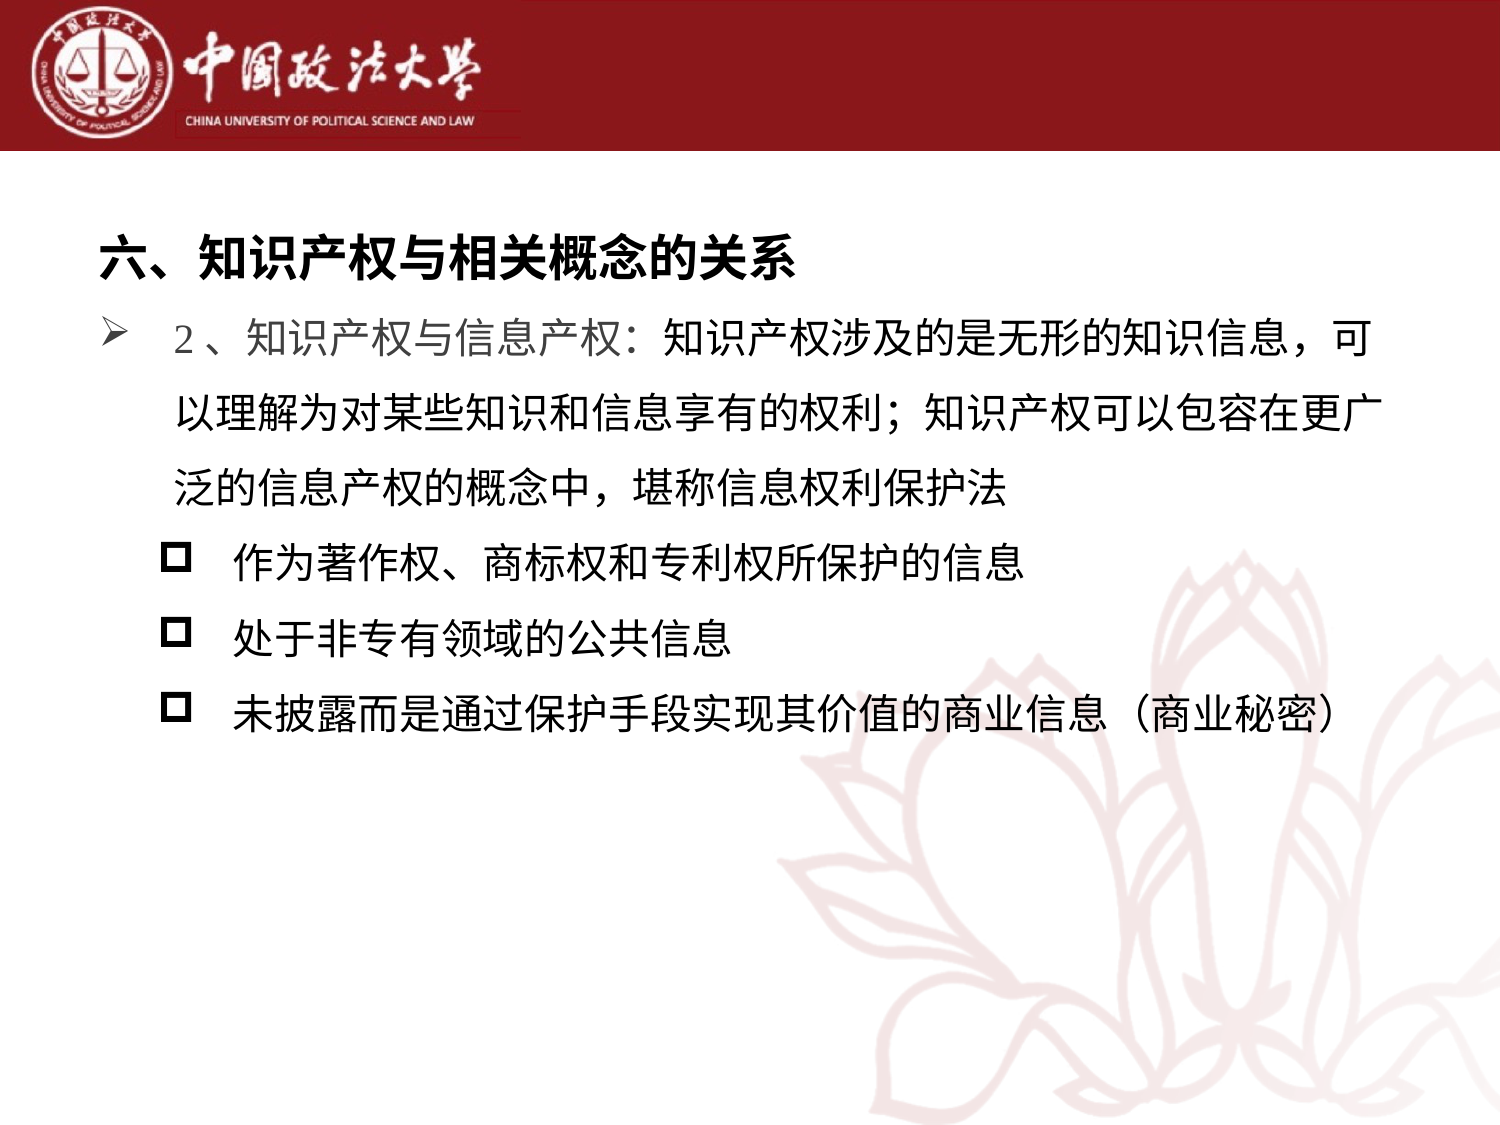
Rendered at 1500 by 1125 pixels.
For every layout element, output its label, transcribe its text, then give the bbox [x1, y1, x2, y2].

list 六、知识产权与相关概念的关系 2、知识产权与信息产权：知识产权涉及的是无形的知识信息，可以理解为对某些知识和信息享有的权利；知识产权可以包容在更广泛的信息产权的概念中，堪称信息权利保护法 作为著作权、商标权和专利权所保护的信息 处于非专有领域的公共信息 未披露而是通过保护手段实现其价值的商业信息（商业秘密） [81, 201, 1427, 984]
picture [0, 0, 1500, 151]
picture [773, 533, 1500, 1125]
